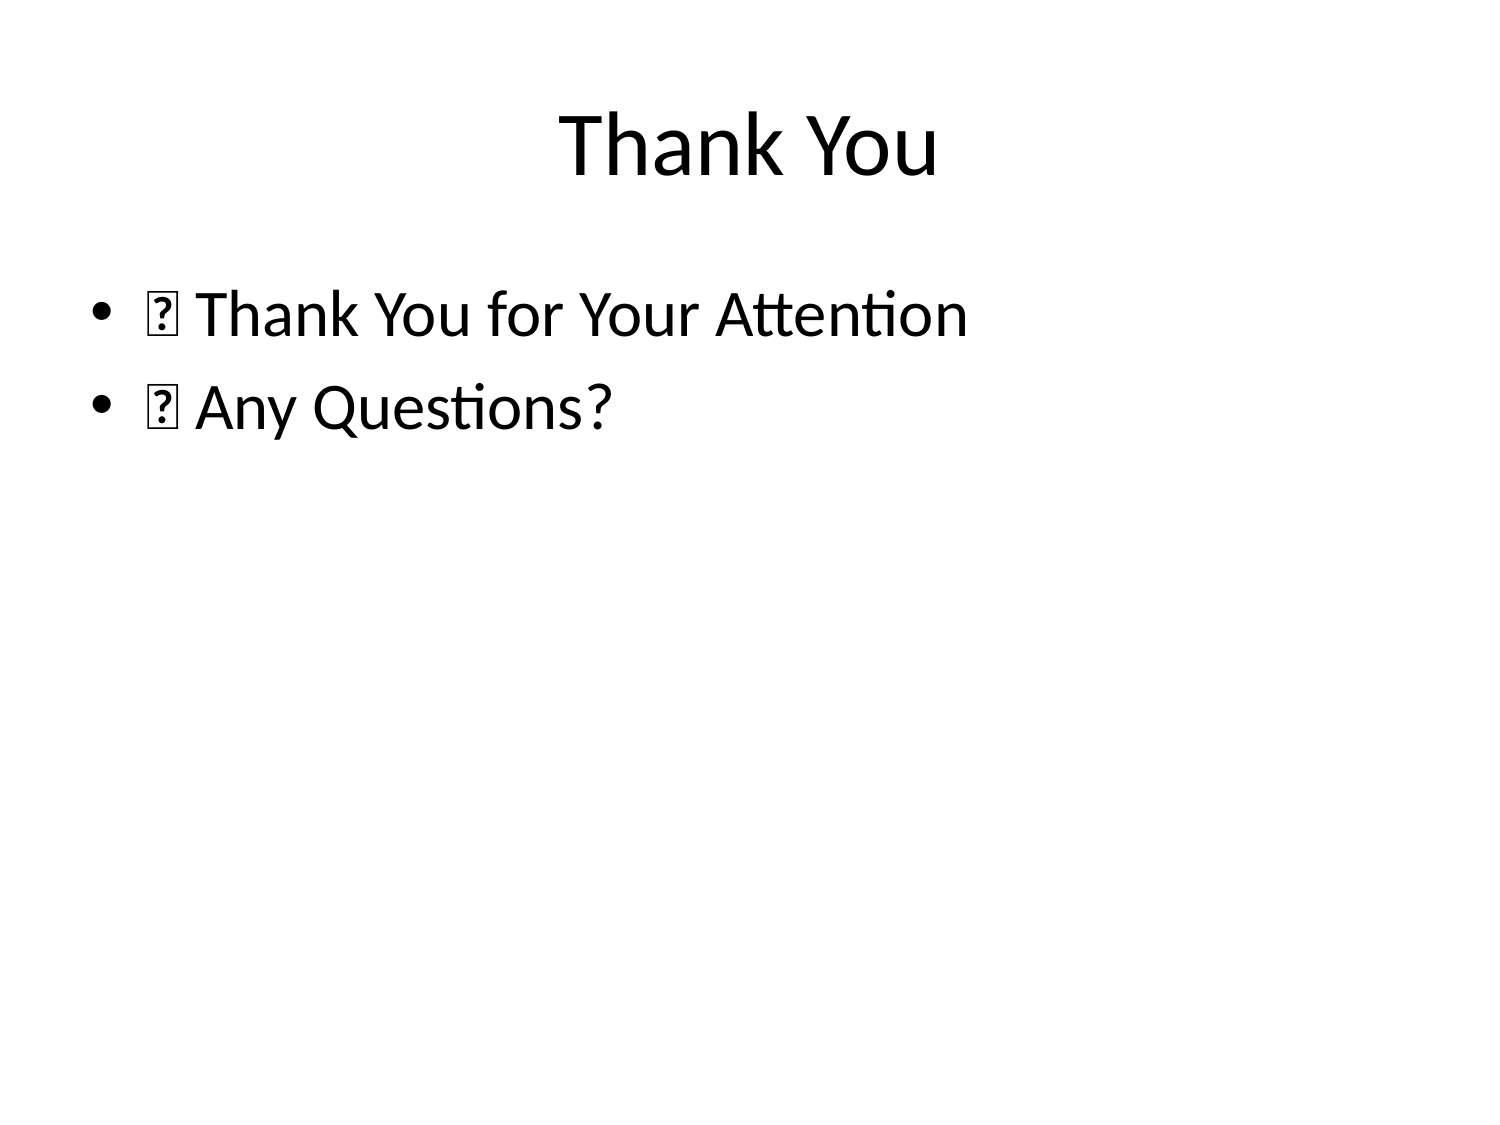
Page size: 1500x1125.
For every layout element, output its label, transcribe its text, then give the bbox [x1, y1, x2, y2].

list 🙏 Thank You for Your Attention 📧 Any Questions? [75, 262, 1425, 1005]
title Thank You [75, 45, 1425, 233]
